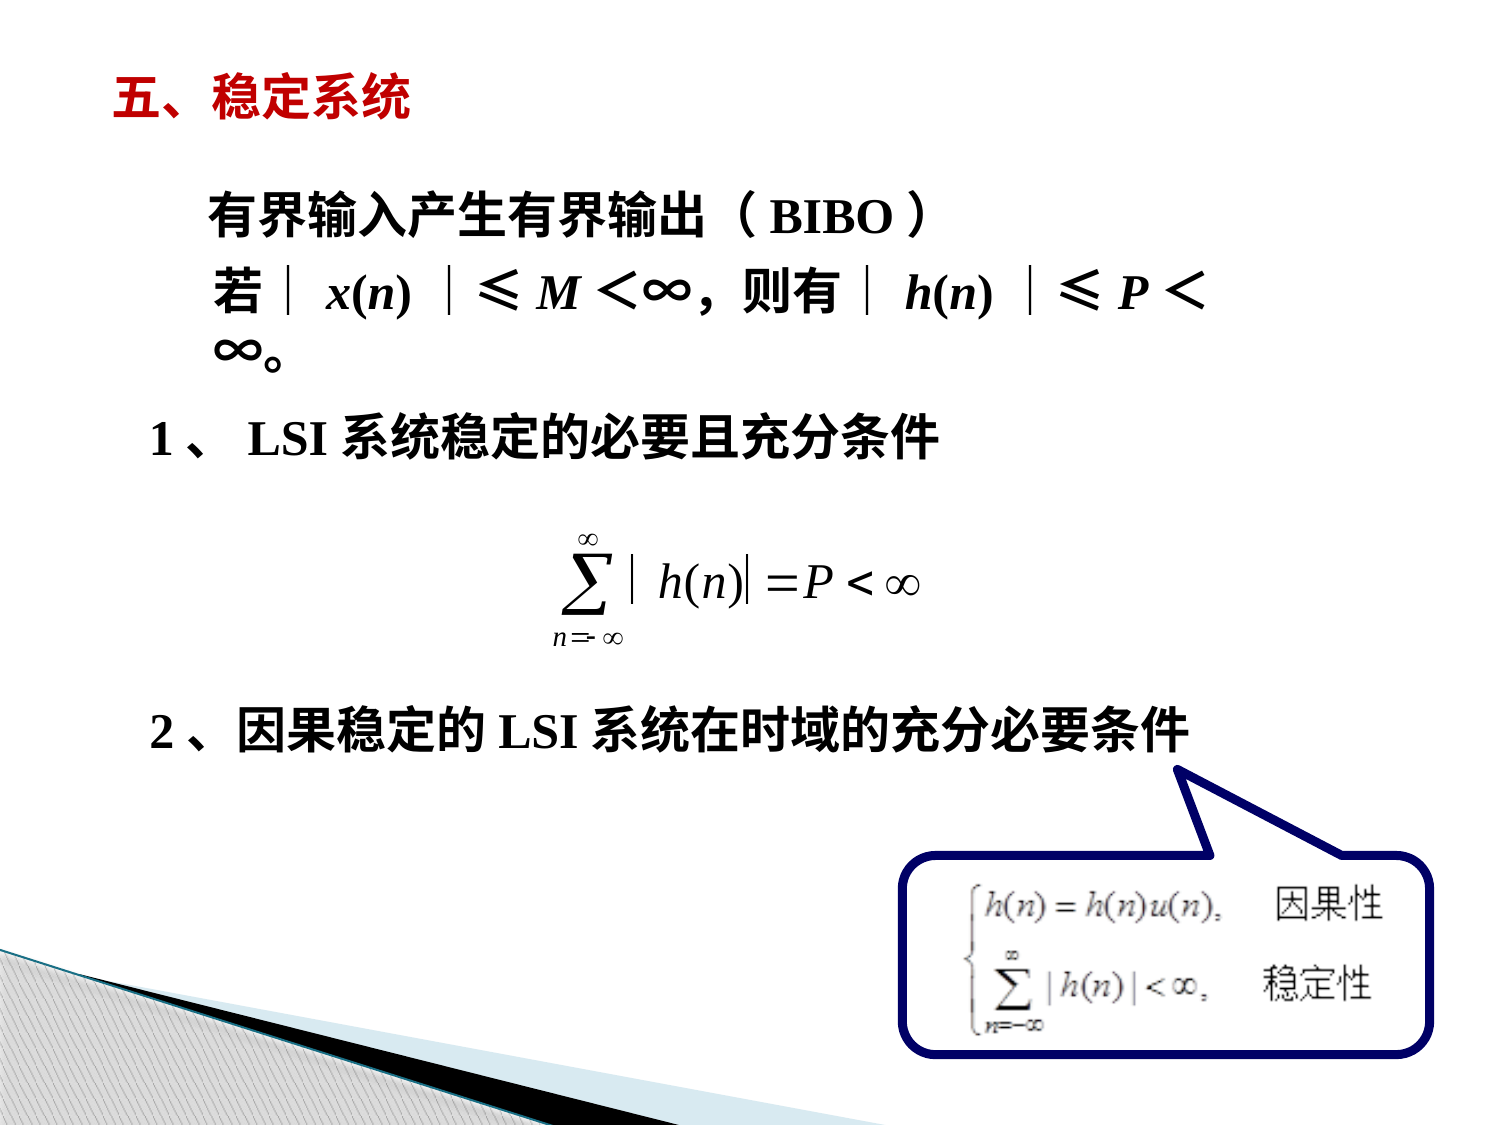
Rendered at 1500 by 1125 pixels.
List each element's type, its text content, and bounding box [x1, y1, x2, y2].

text_box 若｜x(n)｜≤M＜∞，则有｜h(n)｜≤P＜∞。 [199, 251, 1301, 387]
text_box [544, 515, 929, 658]
text_box 2、因果稳定的LSI系统在时域的充分必要条件 [134, 691, 1206, 767]
text_box 五、稳定系统 [96, 58, 426, 134]
text_box 有界输入产生有界输出（BIBO） [192, 175, 972, 251]
text_box 1、LSI系统稳定的必要且充分条件 [133, 398, 955, 474]
text_box [897, 764, 1435, 1060]
picture [960, 878, 1390, 1044]
